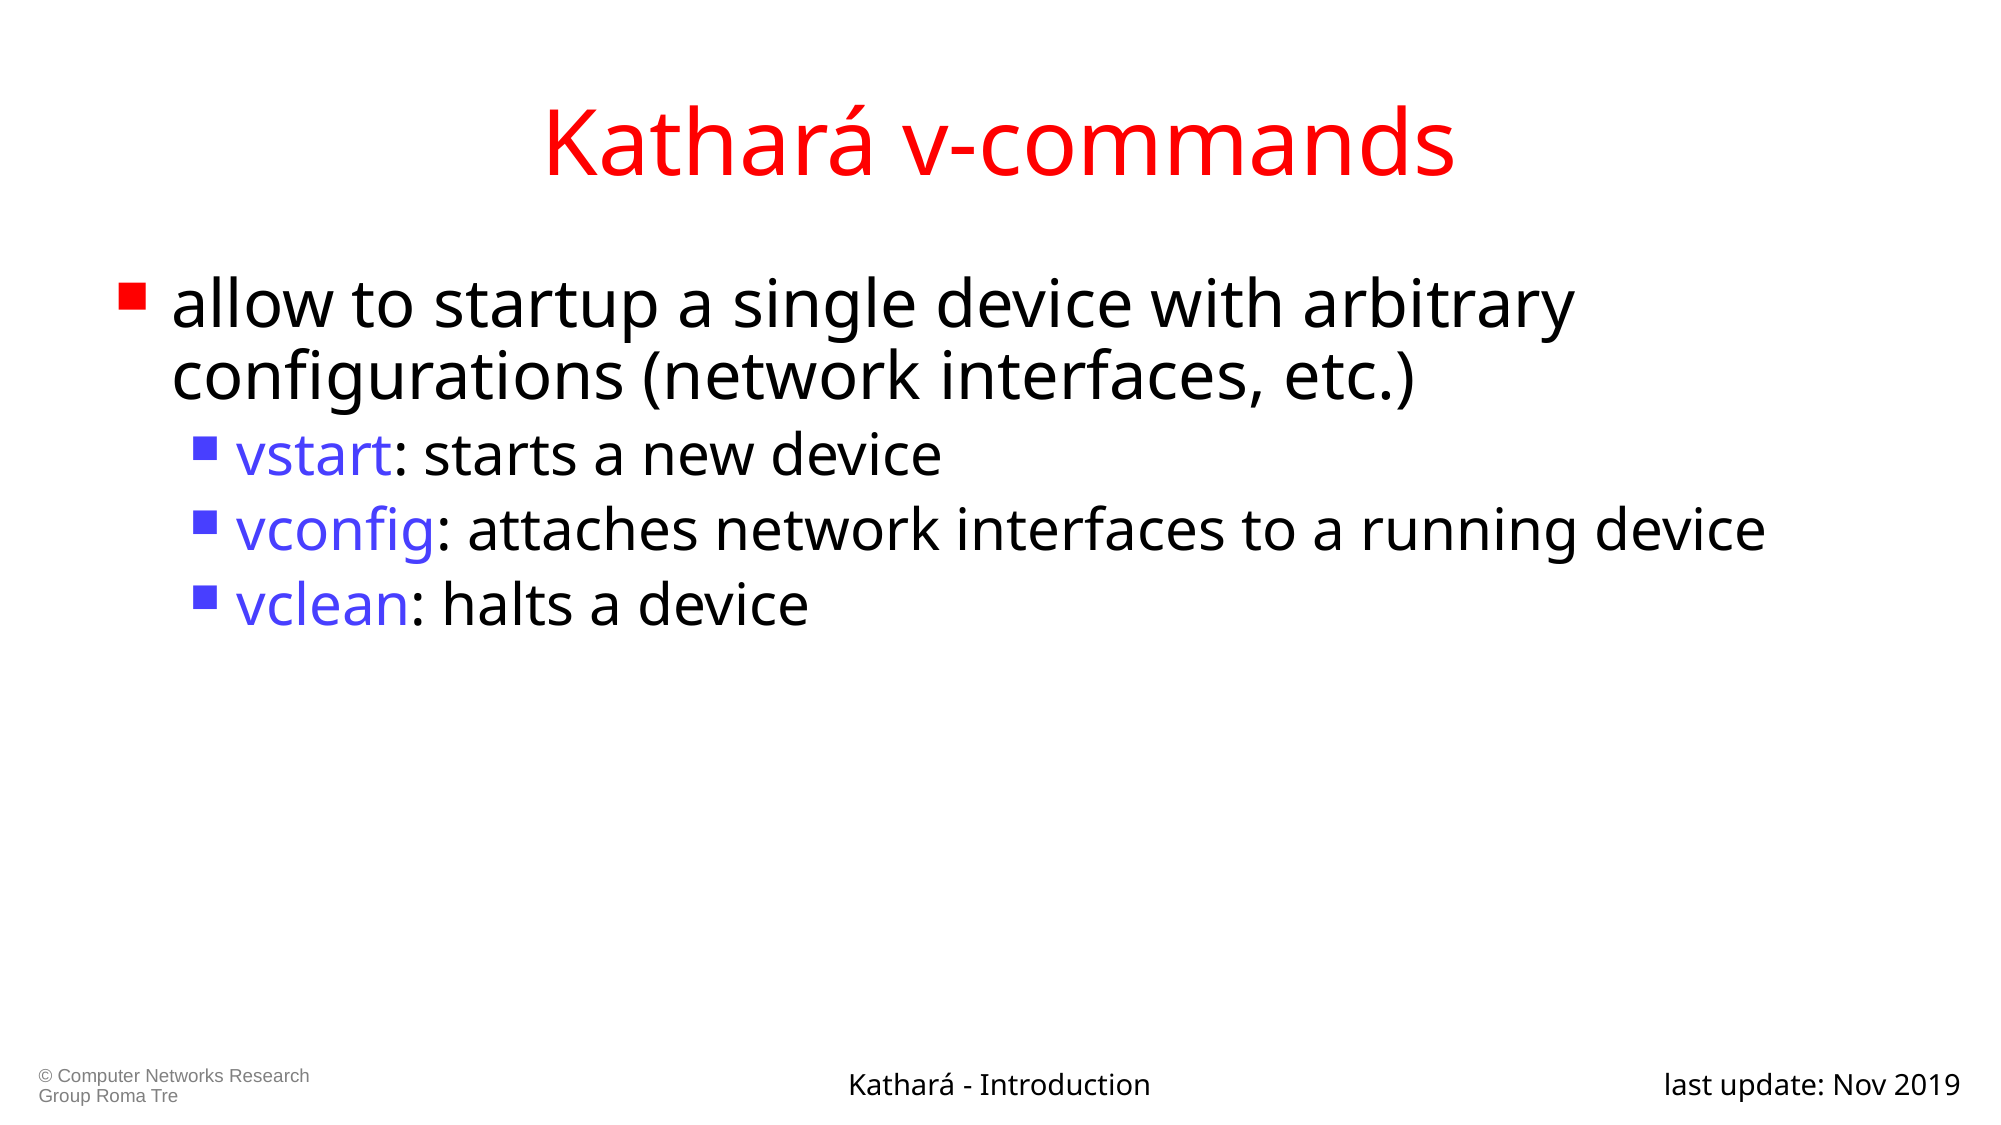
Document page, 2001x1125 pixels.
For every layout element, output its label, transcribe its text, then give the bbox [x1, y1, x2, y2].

footer Kathará - Introduction [511, 1058, 1489, 1114]
title Kathará v-commands [99, 45, 1900, 233]
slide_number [1519, 1058, 1977, 1114]
list allow to startup a single device with arbitrary configurations (network interfaces, etc.) vstart: starts a new device vconfig: attaches network interfaces to a running device vclean: halts a device [99, 262, 1900, 1005]
